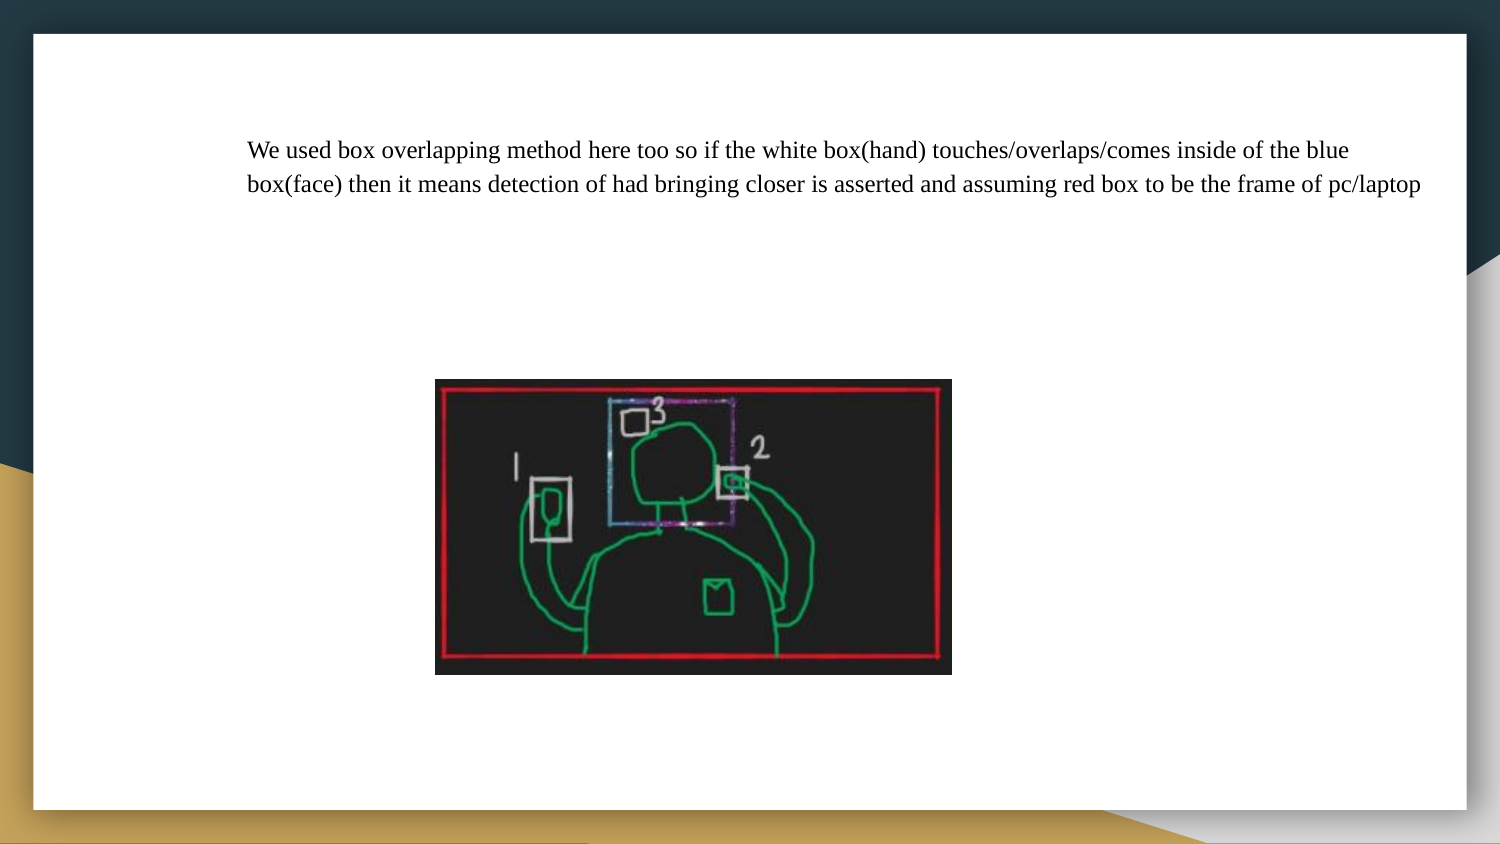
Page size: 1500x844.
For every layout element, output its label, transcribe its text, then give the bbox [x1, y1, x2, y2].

picture [435, 379, 952, 676]
title We used box overlapping method here too so if the white box(hand) touches/overlaps/comes inside of the blue box(face) then it means detection of had bringing closer is asserted and assuming red box to be the frame of pc/laptop [232, 113, 1464, 271]
